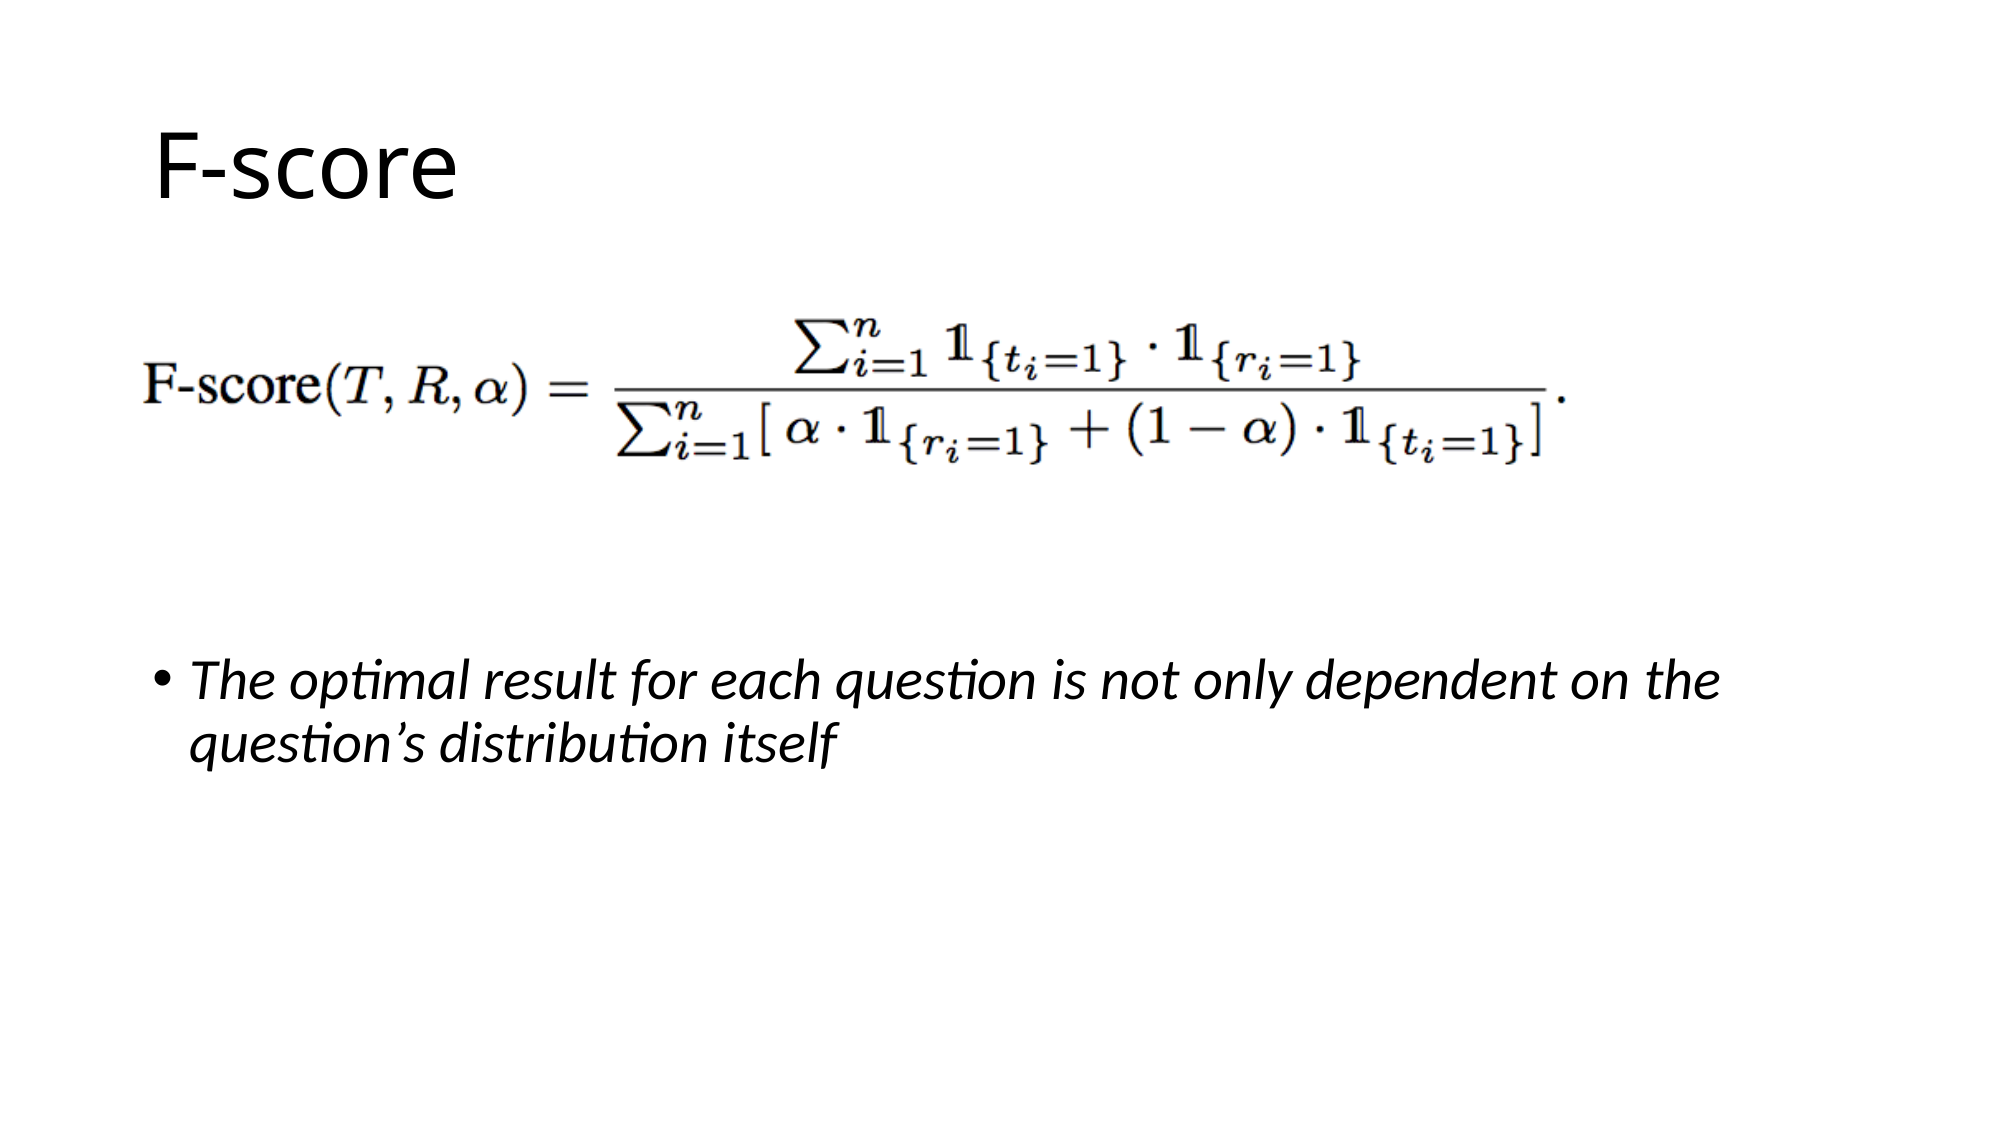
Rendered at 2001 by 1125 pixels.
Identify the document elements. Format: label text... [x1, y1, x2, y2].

picture [137, 299, 1572, 478]
title F-score [137, 59, 1863, 278]
list The optimal result for each question is not only dependent on the question’s distribution itself [137, 299, 1863, 1014]
